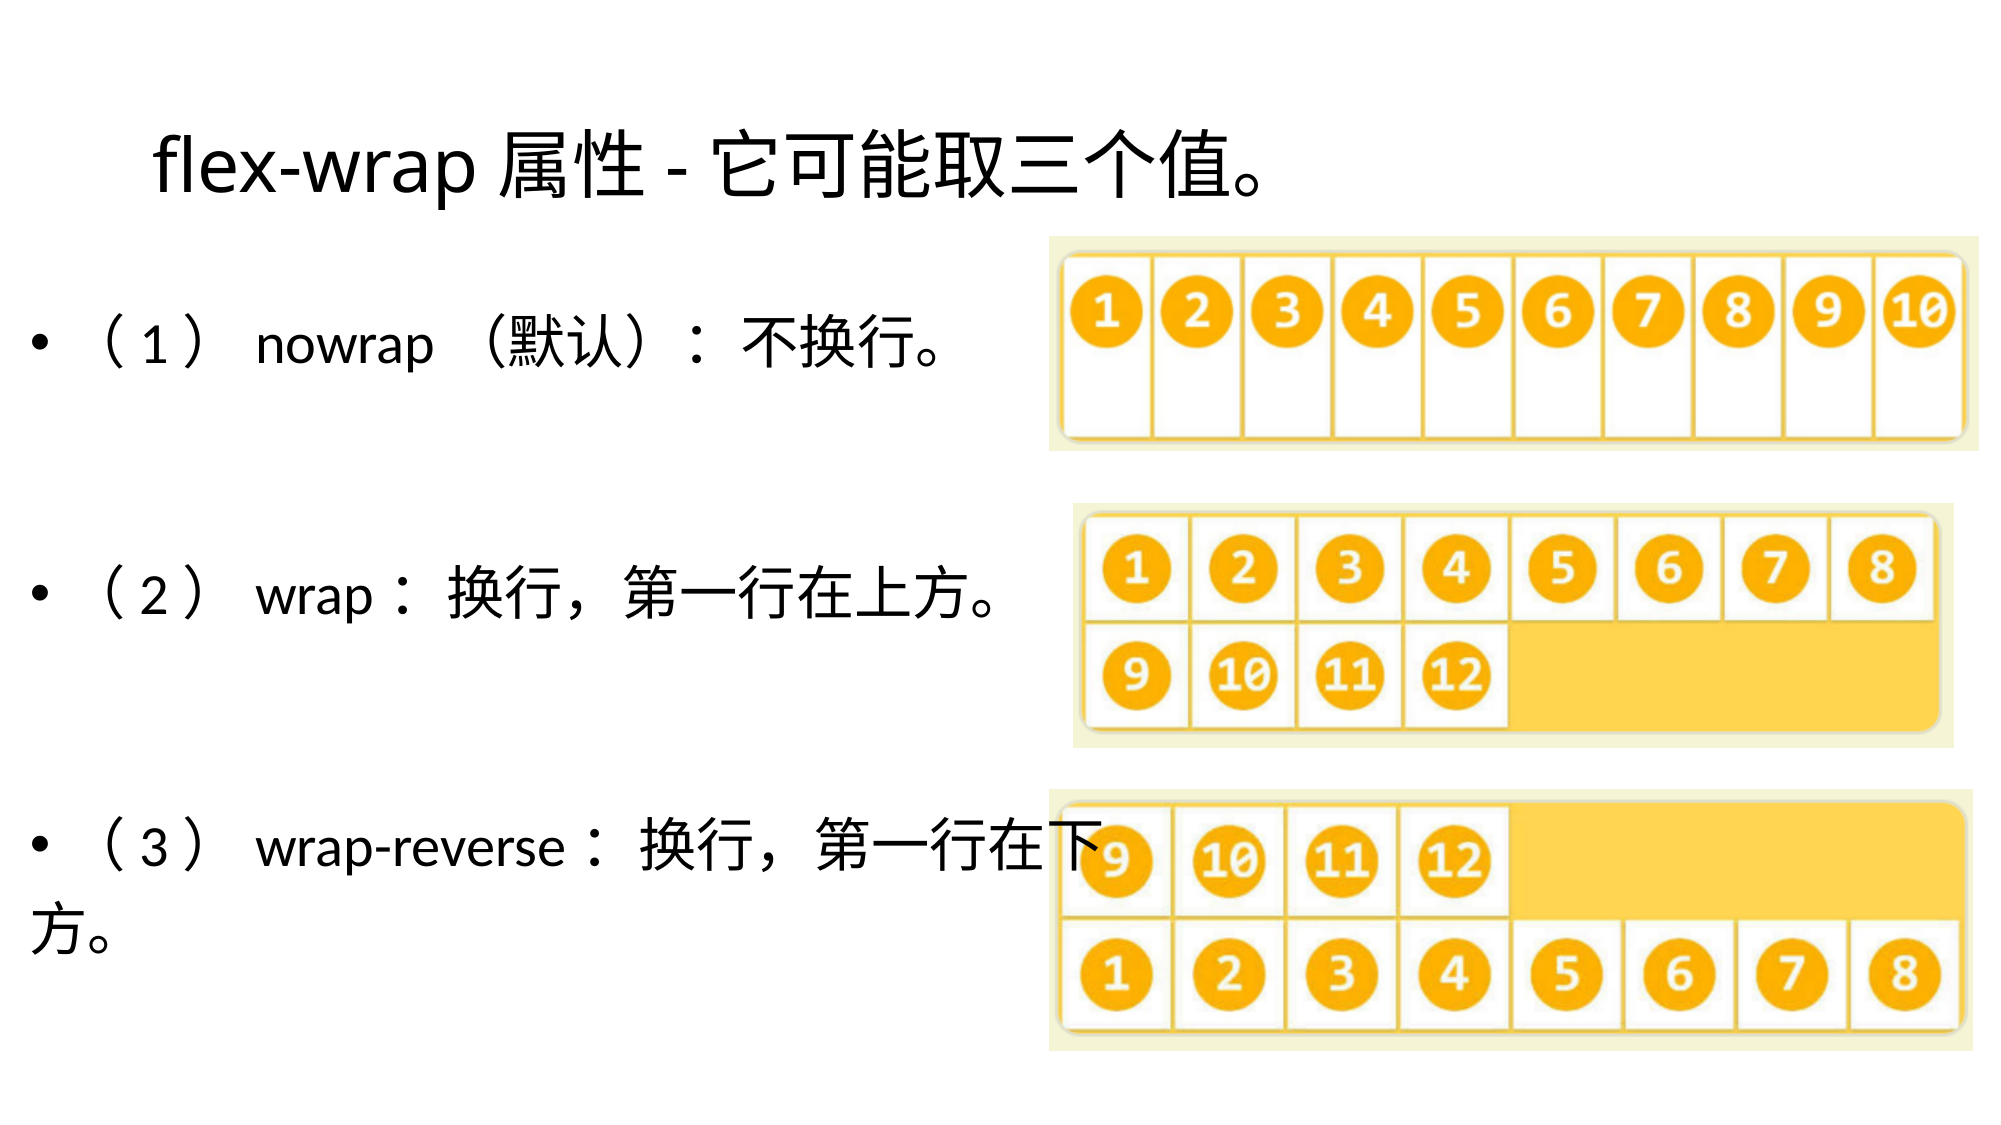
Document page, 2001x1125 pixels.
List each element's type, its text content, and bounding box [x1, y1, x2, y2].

picture [1073, 503, 1954, 748]
list （1）nowrap（默认）：不换行。 （2）wrap：换行，第一行在上方。 （3）wrap-reverse：换行，第一行在下 方。 [14, 305, 1740, 1020]
picture [1049, 789, 1973, 1051]
picture [1049, 236, 1979, 451]
title flex-wrap属性-它可能取三个值。 [137, 59, 1863, 278]
